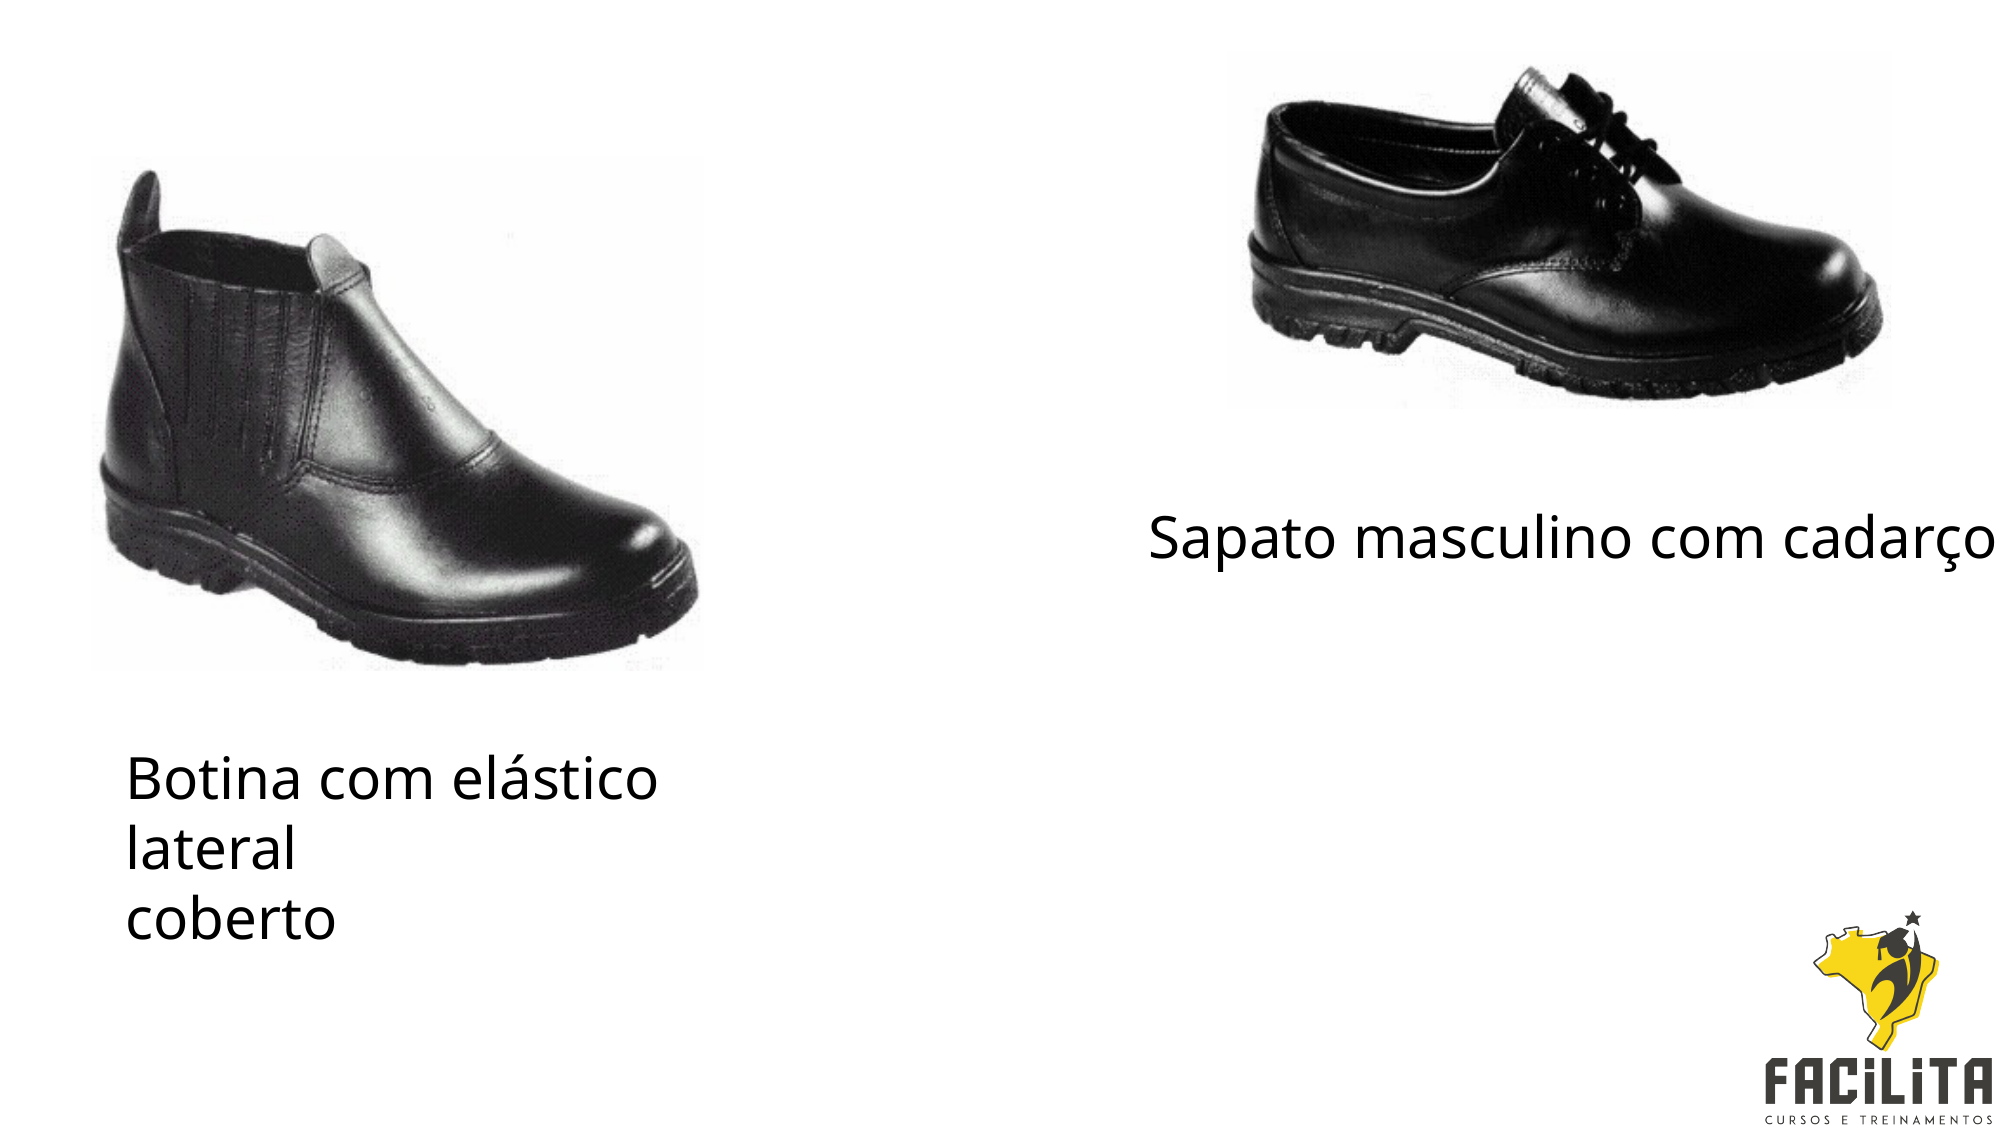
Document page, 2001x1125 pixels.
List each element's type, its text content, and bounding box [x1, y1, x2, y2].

text_box Botina com elástico lateral coberto [110, 733, 827, 959]
picture [1765, 910, 1992, 1125]
picture [91, 156, 704, 671]
text_box Sapato masculino com cadarço [1133, 493, 2000, 578]
picture [1227, 51, 1892, 409]
